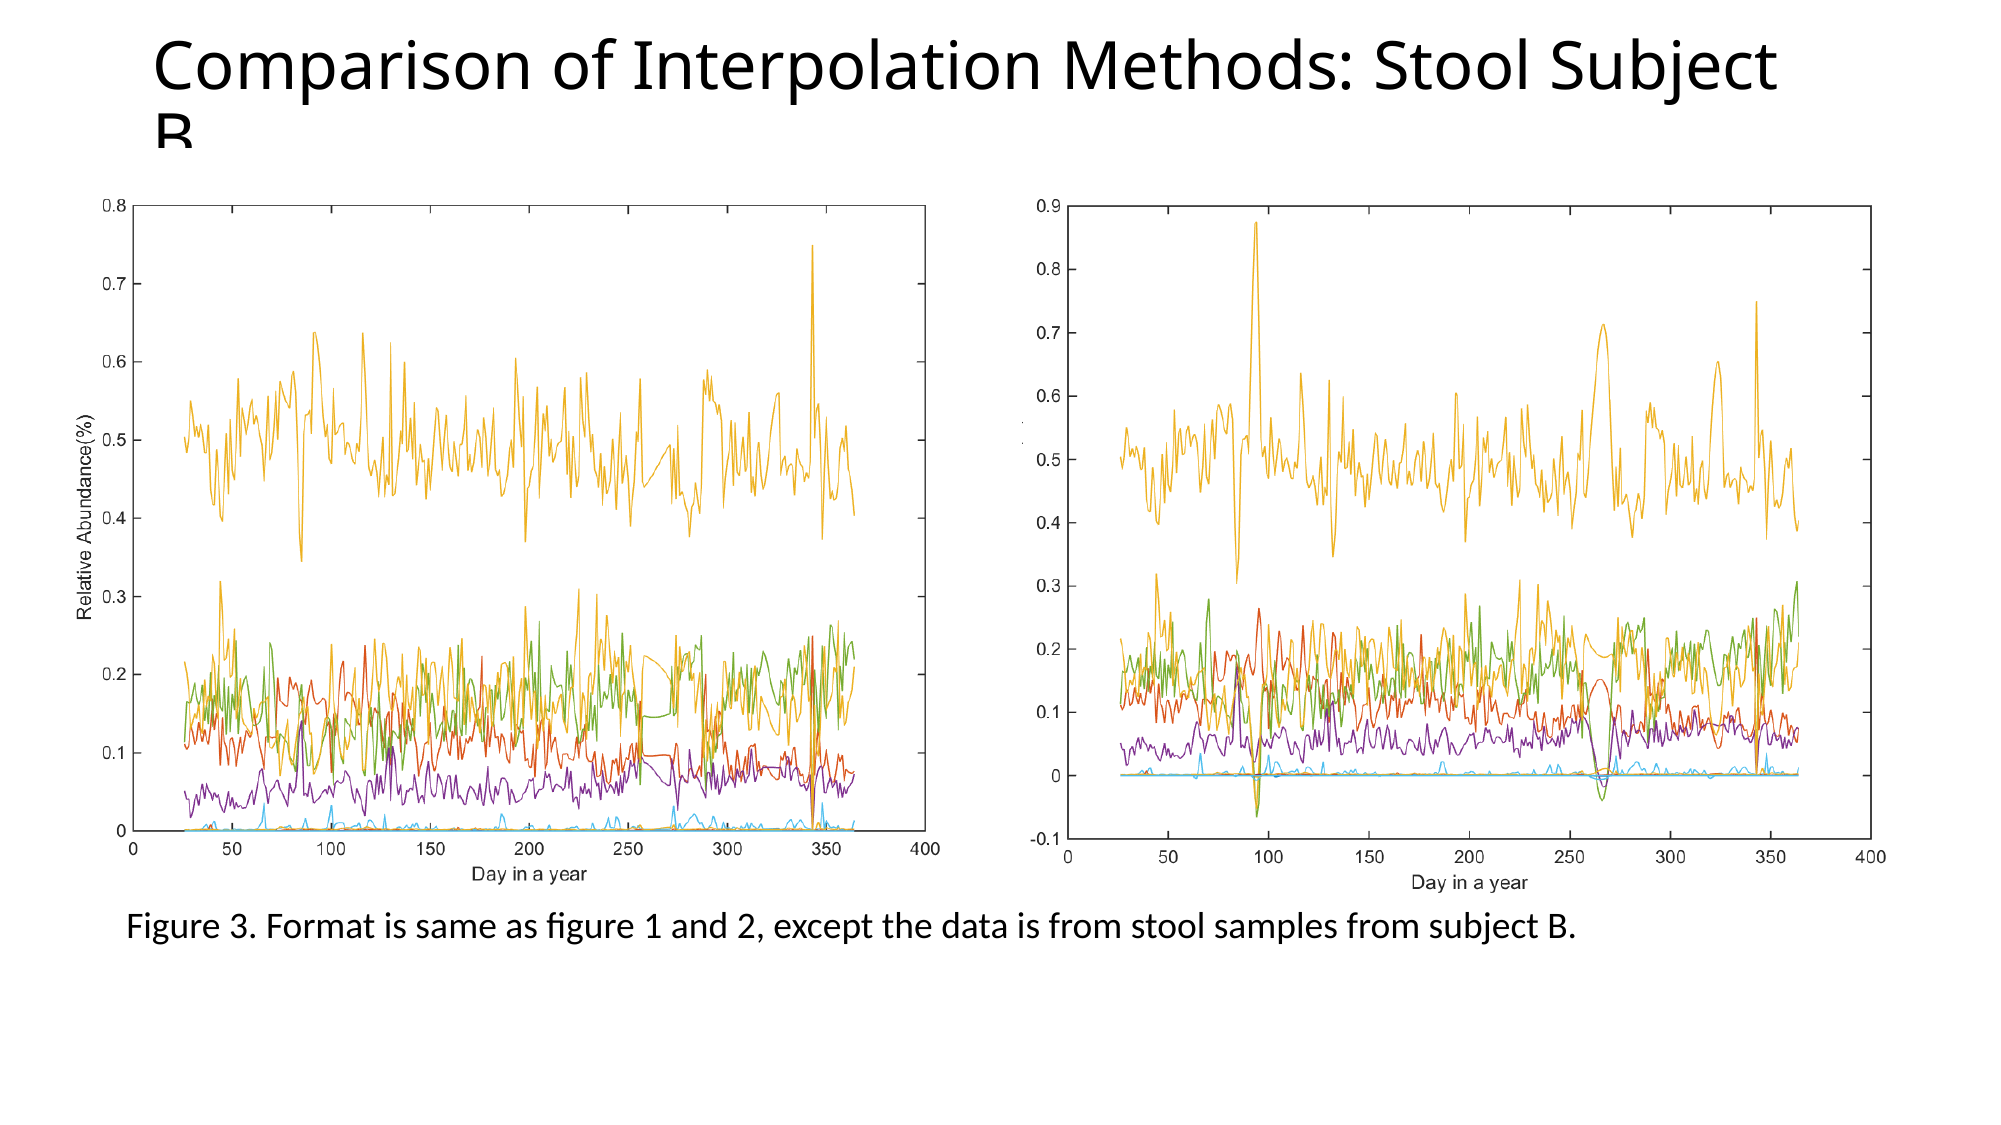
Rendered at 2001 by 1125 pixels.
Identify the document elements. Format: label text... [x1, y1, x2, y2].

title Comparison of Interpolation Methods: Stool Subject B [137, 59, 1848, 148]
text_box Figure 3. Format is same as figure 1 and 2, except the data is from stool samples from subject B. [111, 915, 1884, 954]
picture [0, 148, 1022, 915]
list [933, 148, 1969, 925]
